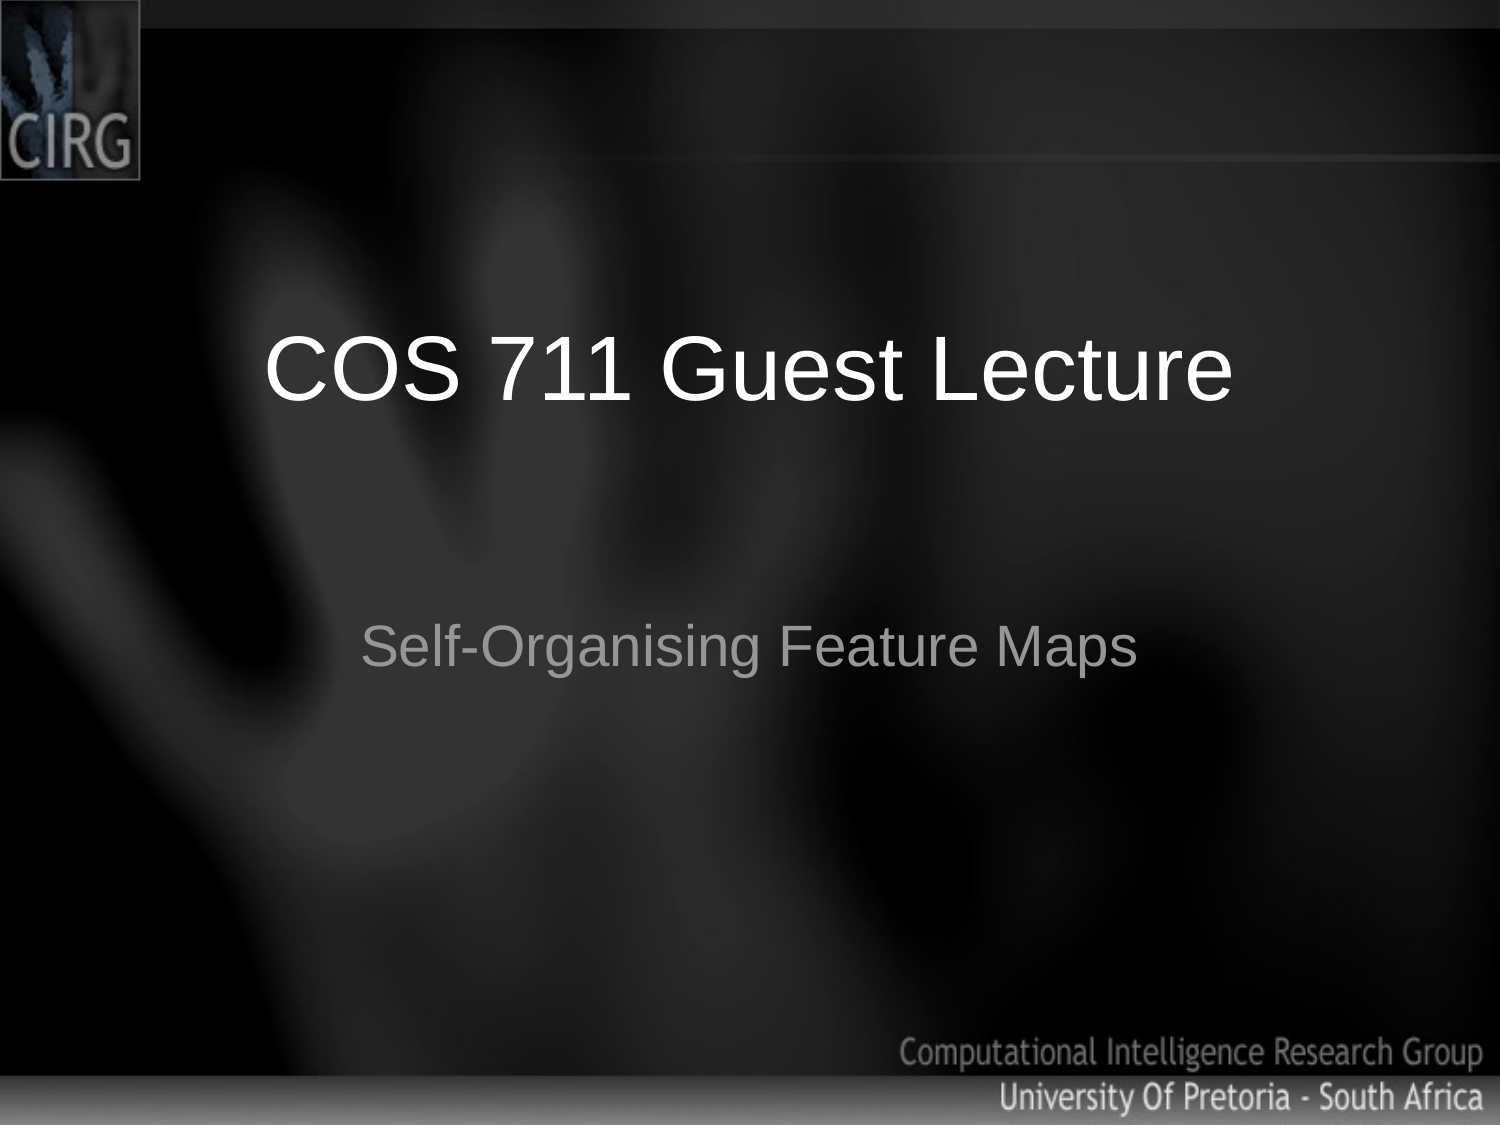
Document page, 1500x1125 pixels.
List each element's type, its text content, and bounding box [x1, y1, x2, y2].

picture [0, 0, 1500, 1125]
subtitle Self-Organising Feature Maps [225, 600, 1275, 894]
title COS 711 Guest Lecture [112, 243, 1388, 485]
